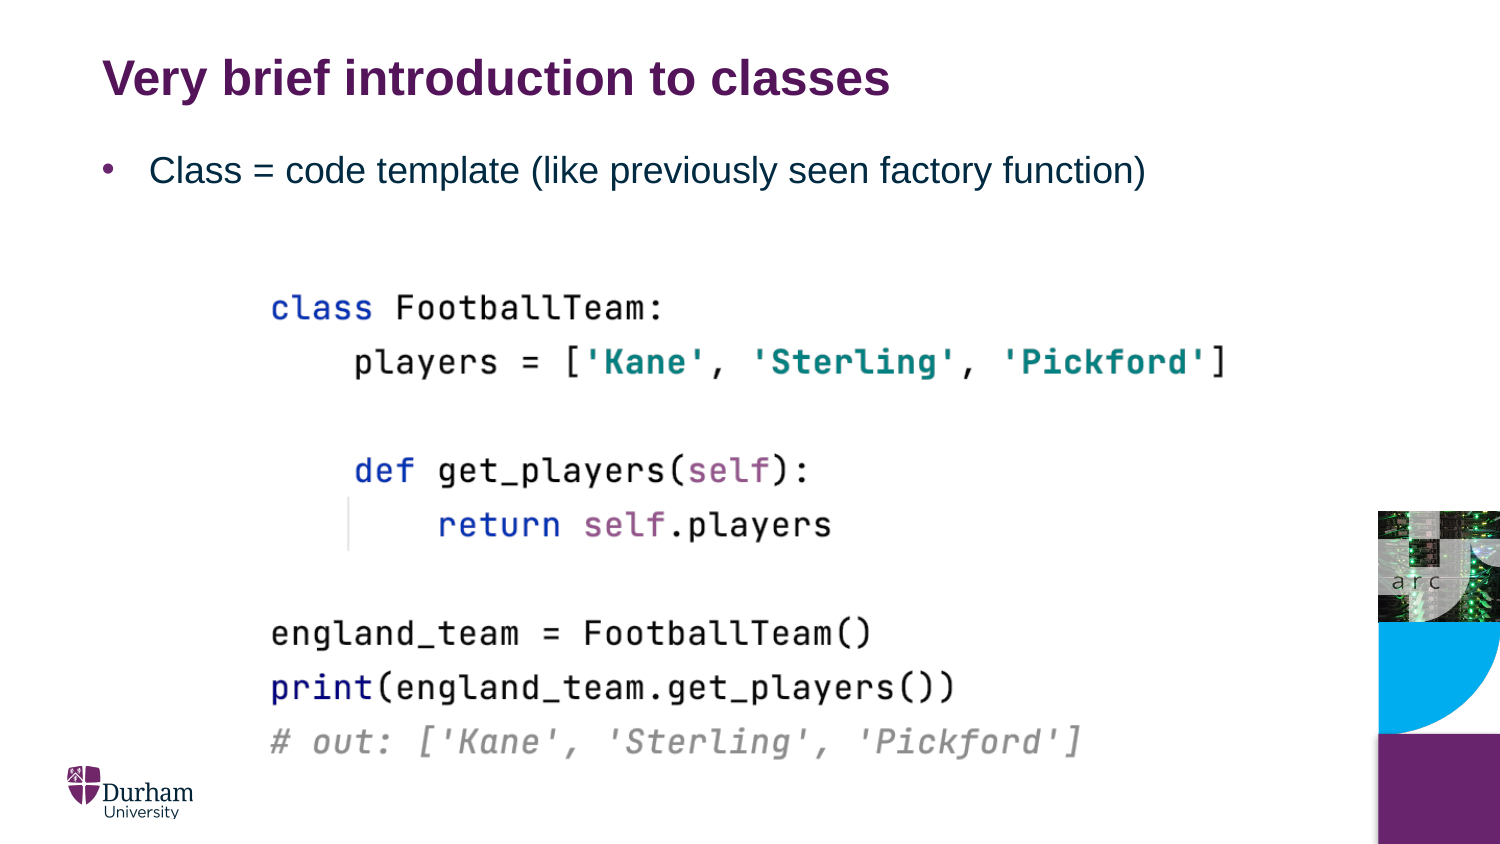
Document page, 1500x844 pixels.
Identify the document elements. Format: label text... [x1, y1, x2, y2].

title Very brief introduction to classes [101, 45, 1399, 187]
list Class = code template (like previously seen factory function) [101, 145, 1379, 465]
picture [268, 286, 1232, 768]
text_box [1378, 511, 1500, 844]
